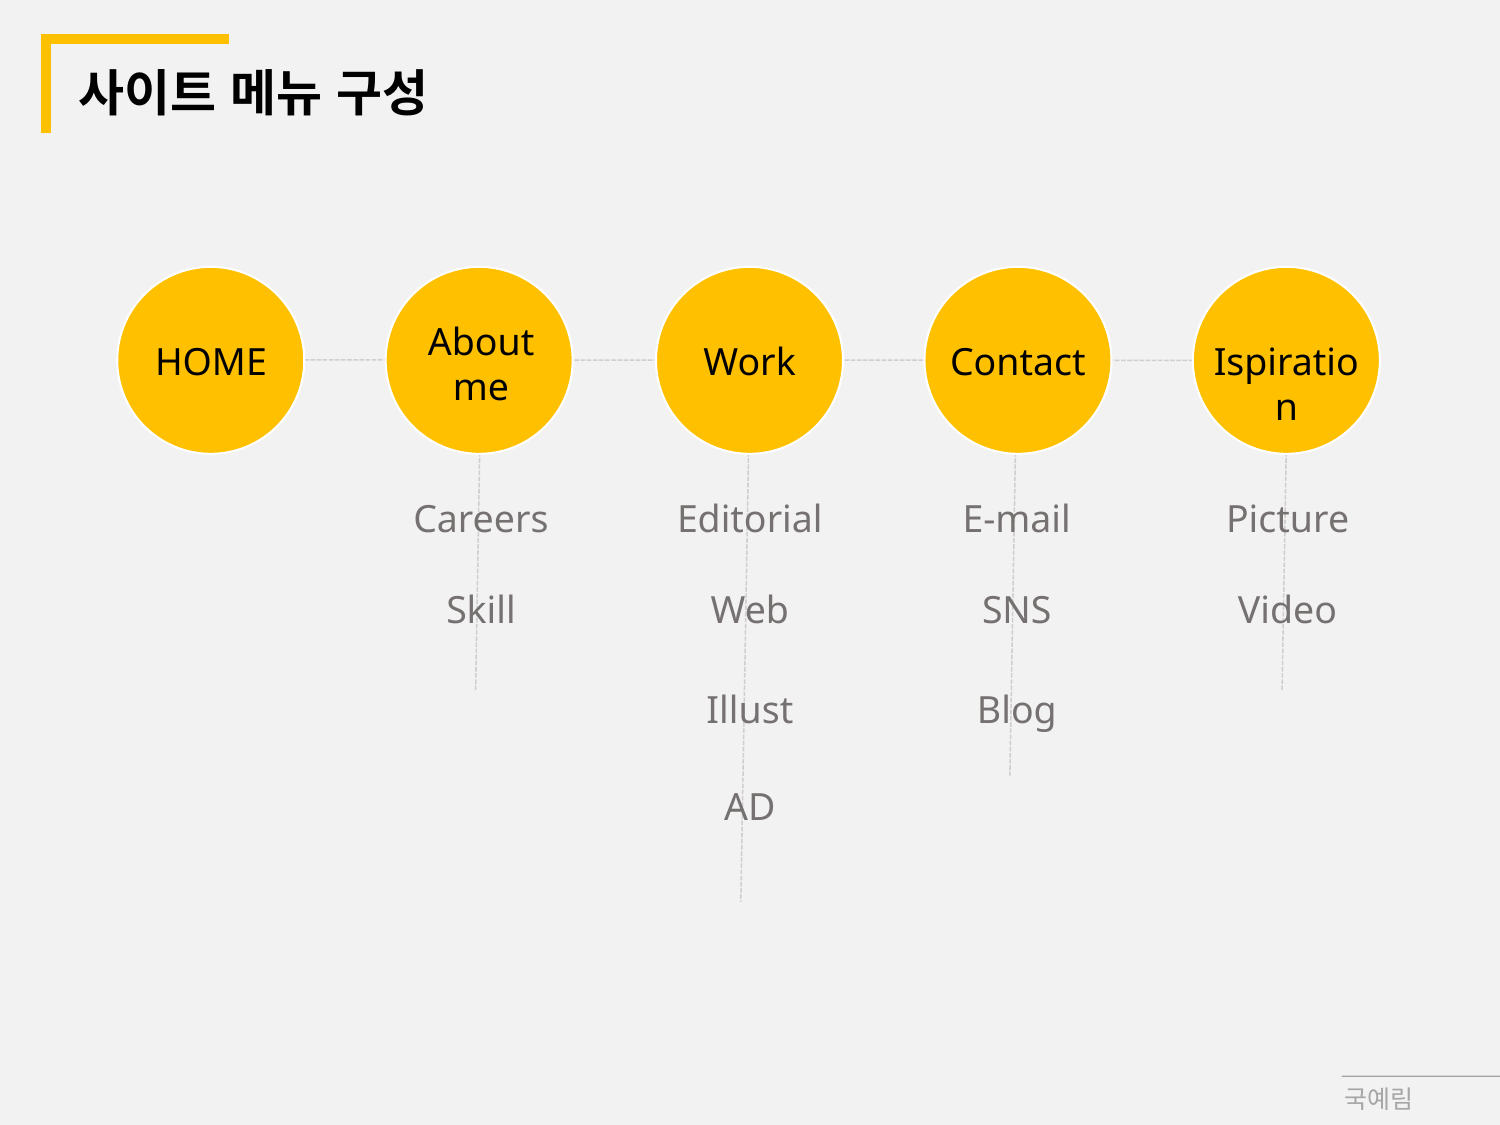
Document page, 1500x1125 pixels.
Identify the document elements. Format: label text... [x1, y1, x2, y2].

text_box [924, 266, 1112, 454]
text_box E-mail [1017, 487, 1111, 547]
text_box Editorial [656, 487, 740, 547]
text_box Web [750, 578, 844, 639]
text_box [121, 265, 301, 330]
text_box E-mail [923, 487, 1009, 547]
text_box Blog [1017, 678, 1111, 738]
text_box Careers [387, 487, 475, 547]
text_box AD [656, 775, 740, 836]
text_box Picture [1288, 487, 1382, 547]
text_box Illust [750, 678, 844, 738]
text_box Video [1194, 578, 1282, 639]
text_box Skill [387, 578, 475, 639]
text_box Skill [481, 578, 575, 639]
text_box AD [750, 775, 844, 836]
text_box HOME [117, 330, 305, 390]
text_box [120, 390, 301, 455]
text_box Careers [481, 487, 575, 547]
text_box Illust [656, 678, 740, 738]
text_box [475, 454, 481, 692]
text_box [1192, 266, 1380, 454]
text_box Editorial [750, 487, 844, 547]
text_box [655, 266, 843, 454]
title 사이트 메뉴 구성 [63, 57, 1240, 133]
text_box Web [656, 578, 740, 639]
text_box SNS [923, 578, 1009, 639]
text_box Video [1288, 578, 1382, 639]
text_box Picture [1194, 487, 1282, 547]
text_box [1282, 454, 1288, 692]
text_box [740, 454, 750, 902]
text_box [1009, 454, 1017, 776]
text_box Blog [923, 678, 1009, 738]
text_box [385, 266, 575, 454]
text_box SNS [1017, 578, 1111, 639]
